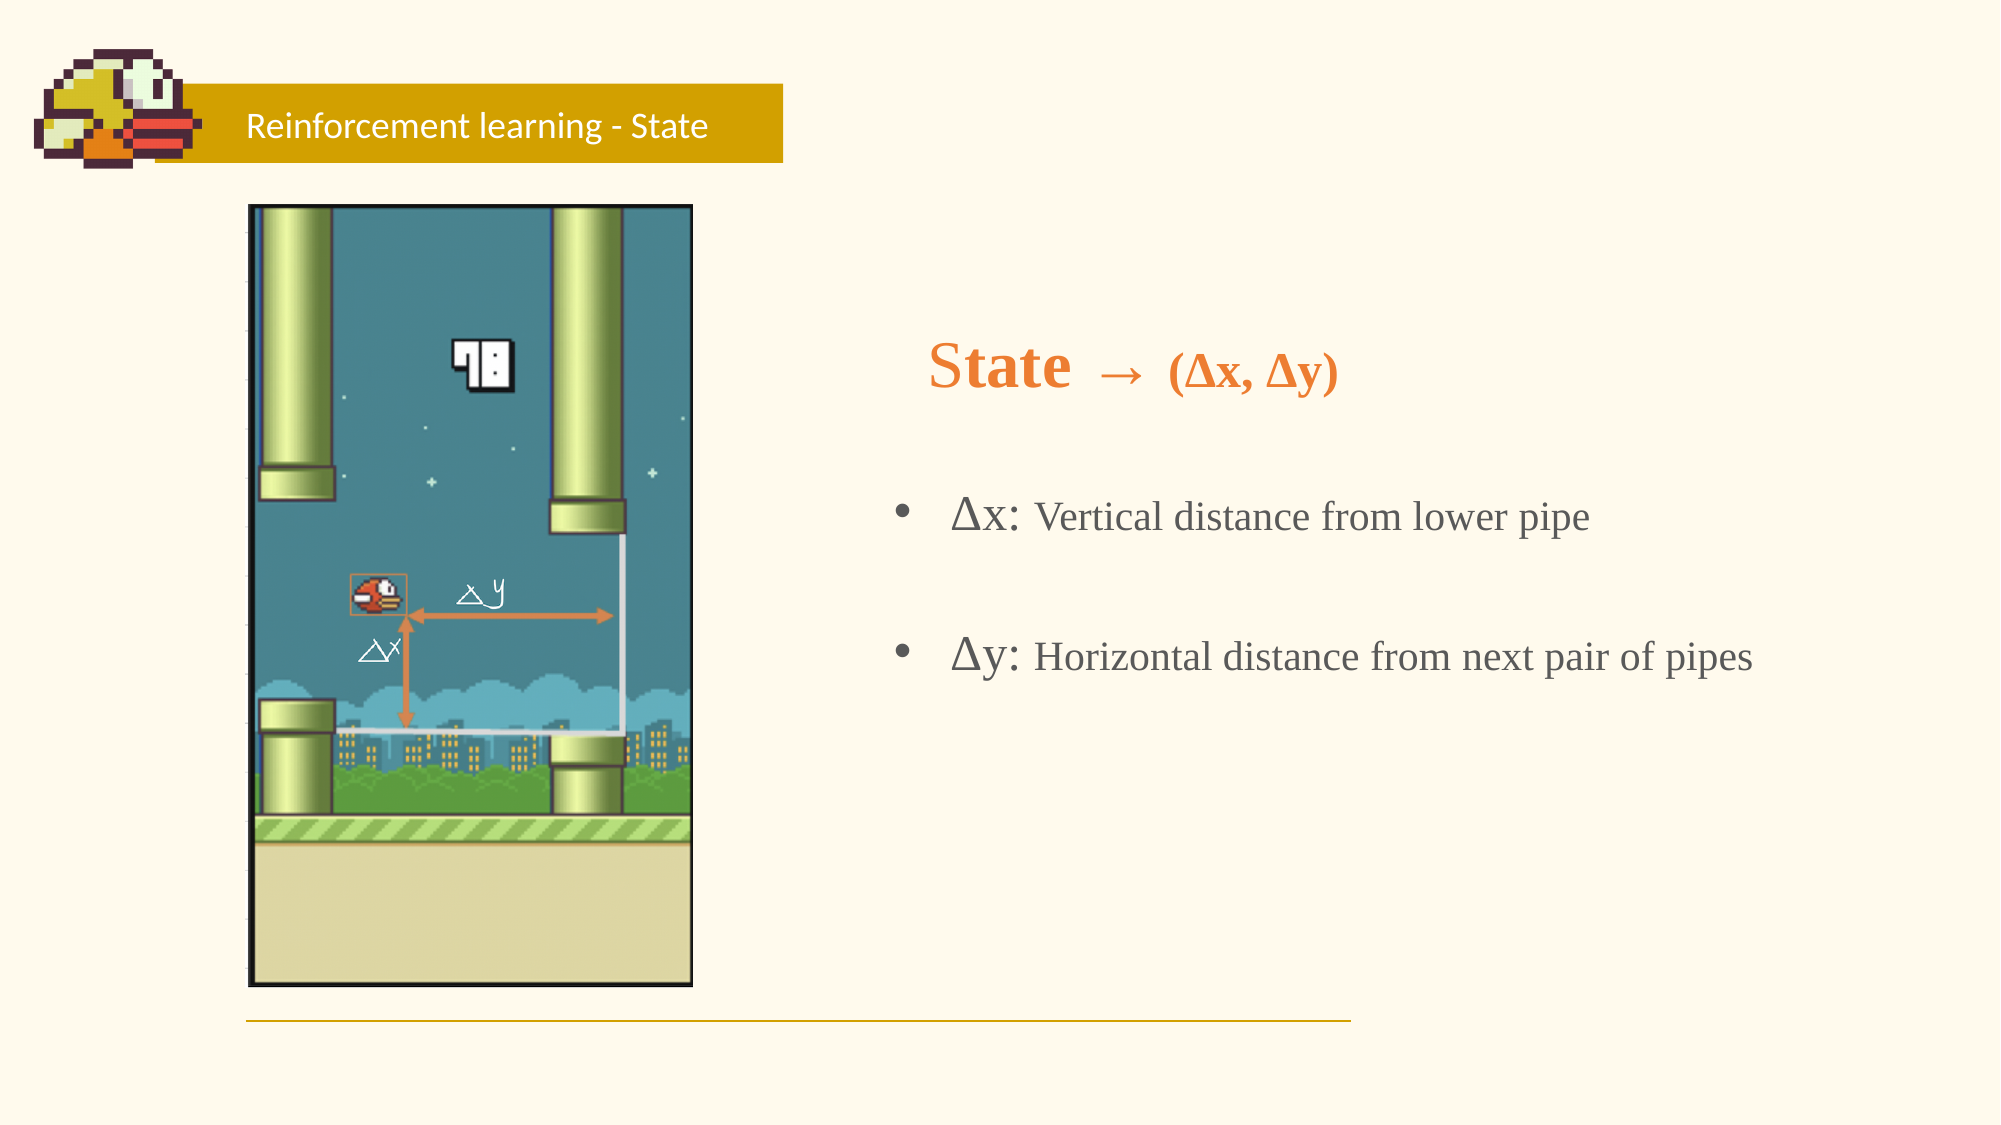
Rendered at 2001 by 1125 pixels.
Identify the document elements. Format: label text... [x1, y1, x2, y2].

text_box Reinforcement learning - State [246, 83, 784, 163]
text_box State → (Δx, Δy) Δx: Vertical distance from lower pipe Δy: Horizontal distance from next pair of pipes [879, 312, 1815, 730]
picture [0, 0, 693, 988]
